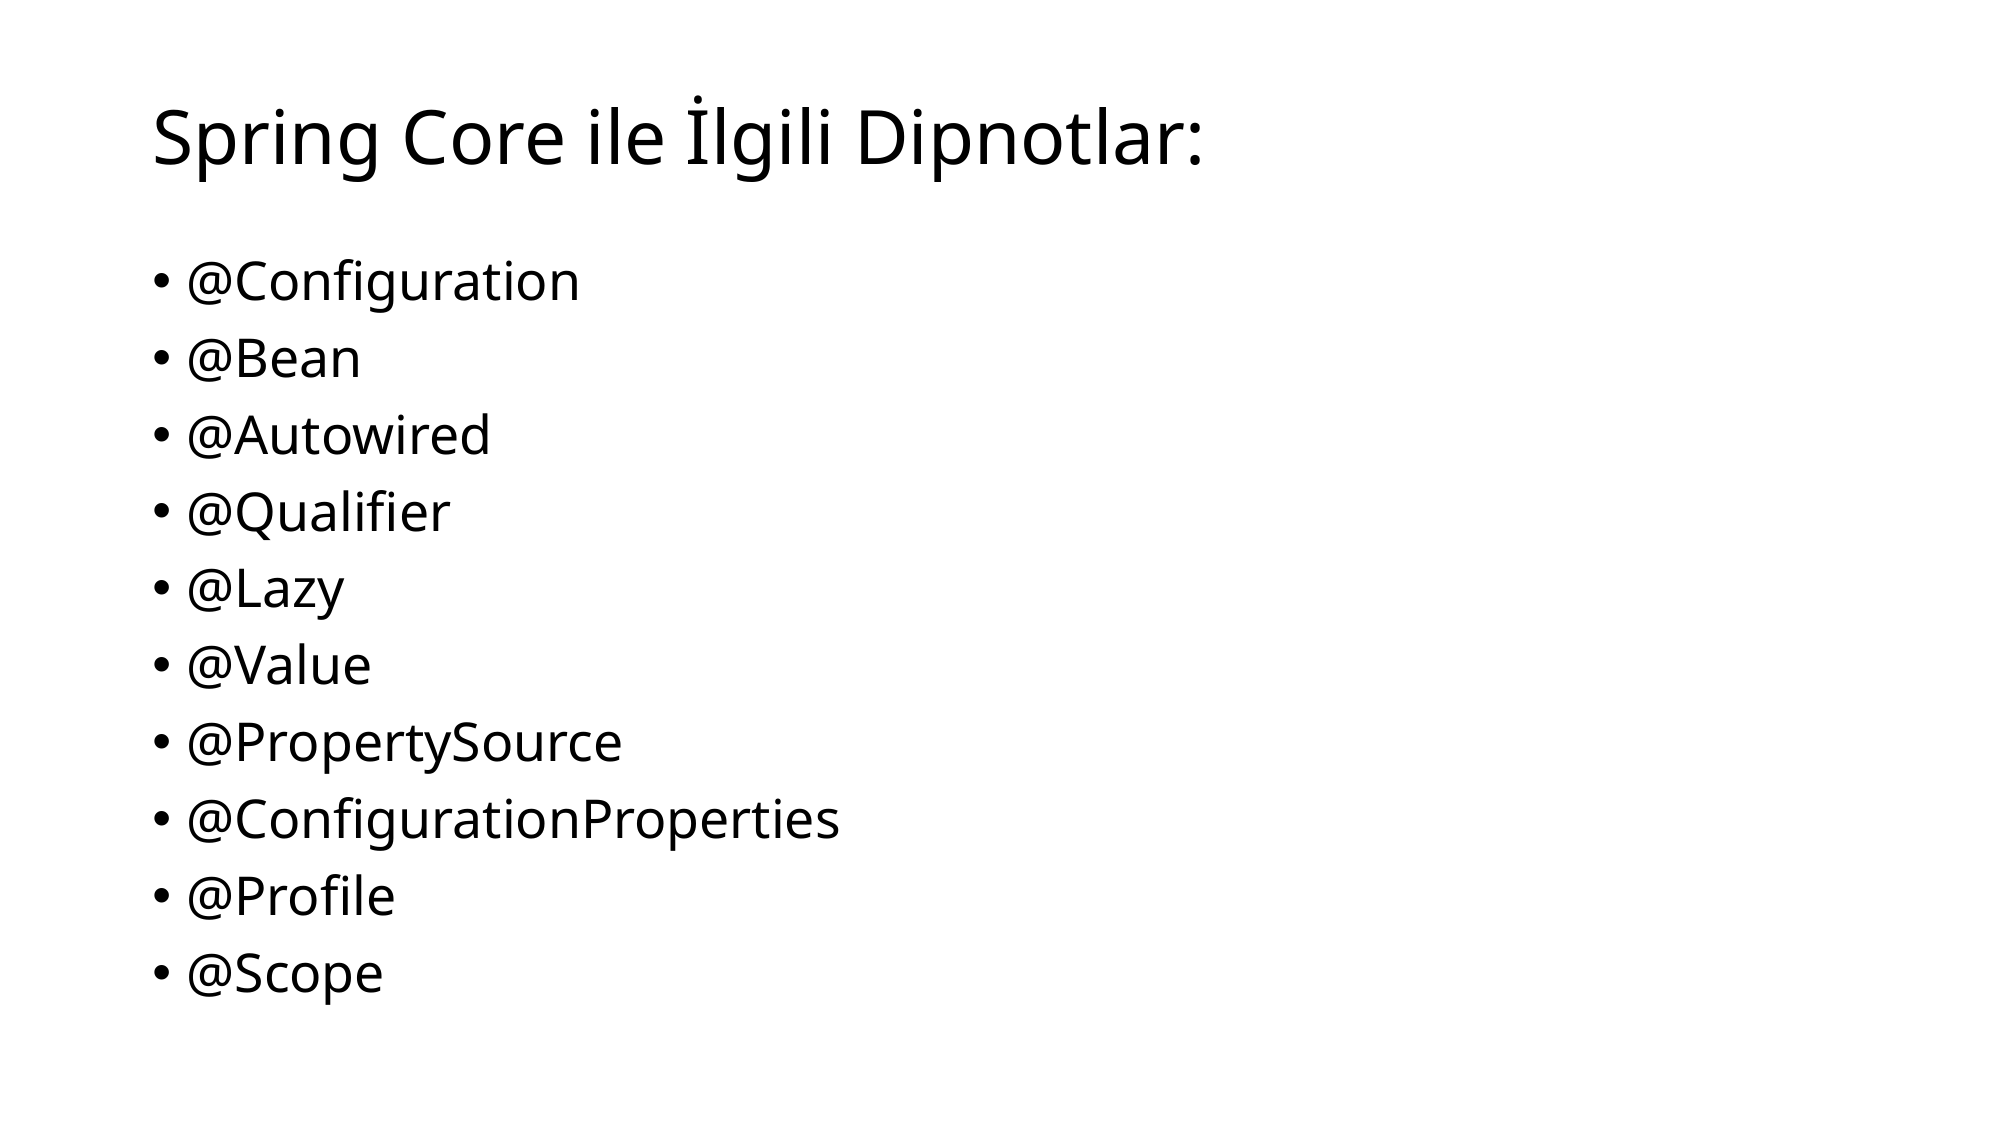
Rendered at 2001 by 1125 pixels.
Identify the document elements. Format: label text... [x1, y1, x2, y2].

list @Configuration @Bean @Autowired @Qualifier @Lazy @Value @PropertySource @ConfigurationProperties @Profile @Scope [137, 246, 1863, 1014]
title Spring Core ile İlgili Dipnotlar: [137, 59, 1863, 221]
